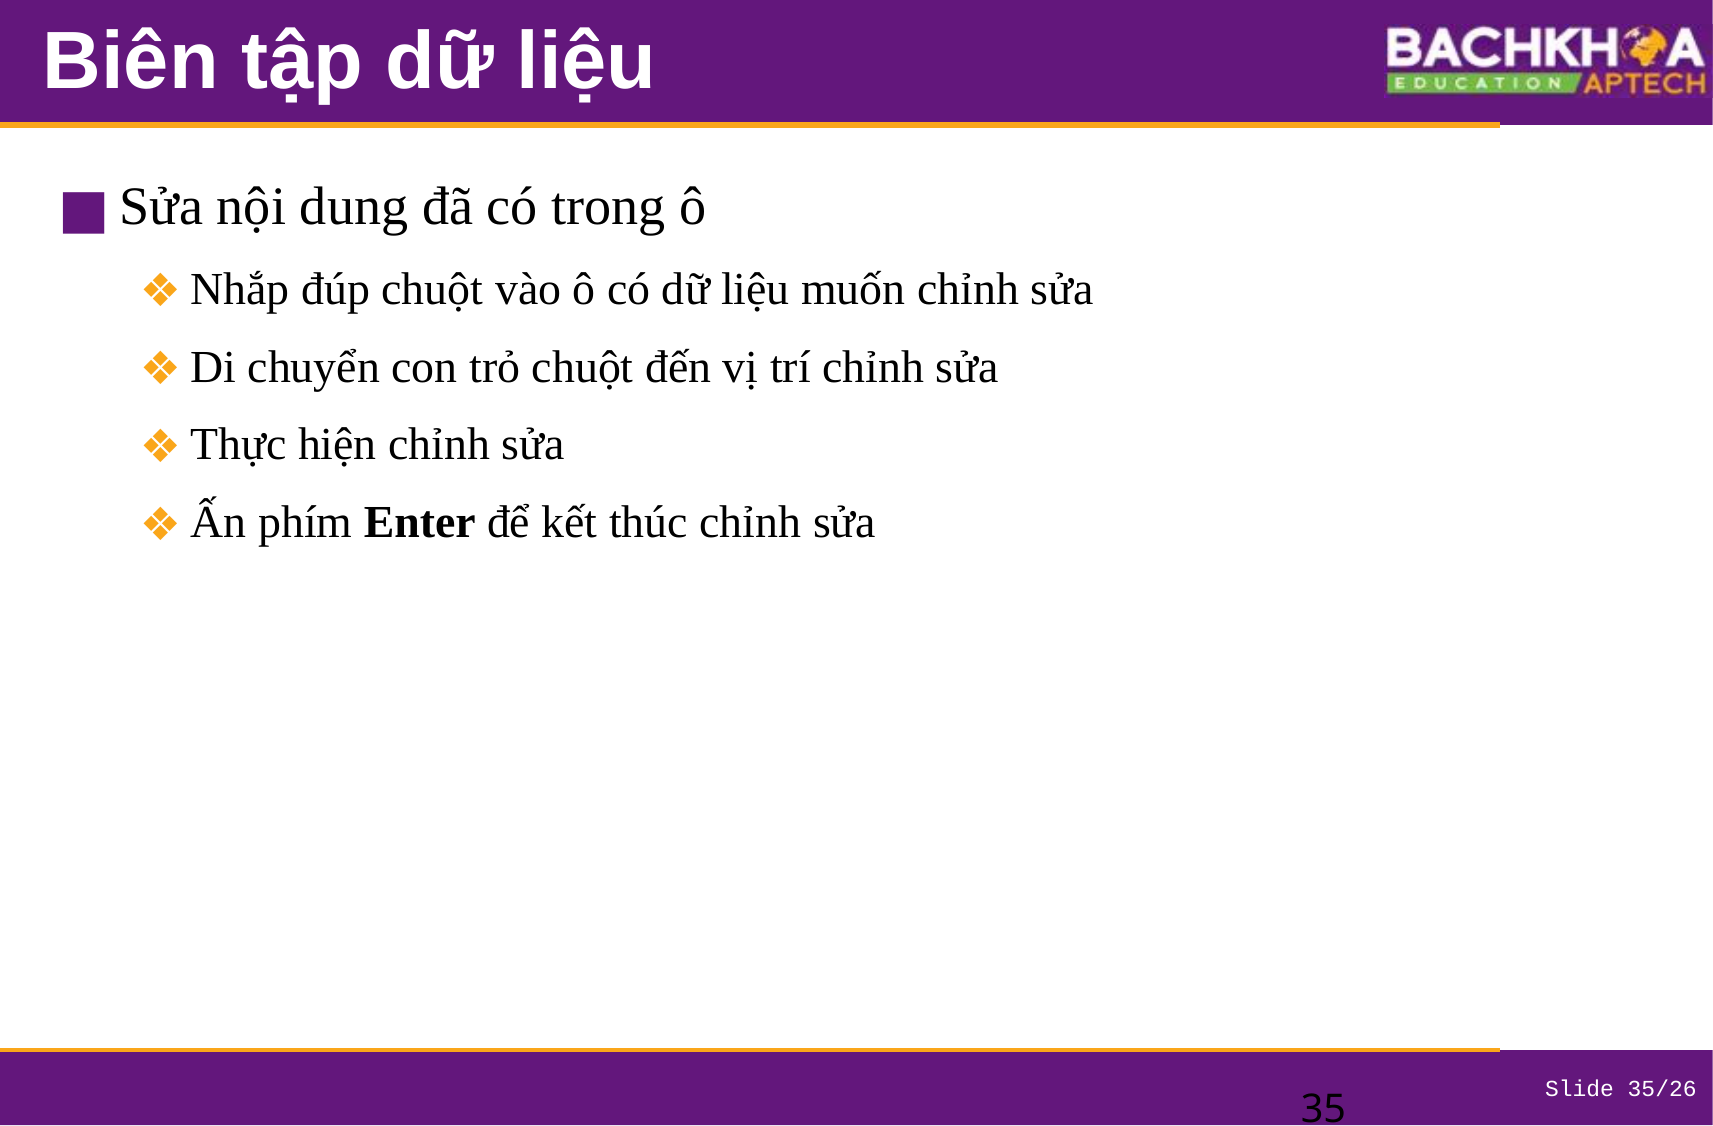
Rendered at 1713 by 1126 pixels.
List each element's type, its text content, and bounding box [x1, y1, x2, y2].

picture [1670, 24, 1713, 98]
title Biên tập dữ liệu [42, 7, 1670, 125]
list Sửa nội dung đã có trong ô Nhắp đúp chuột vào ô có dữ liệu muốn chỉnh sửa Di chuyển con trỏ chuột đến vị trí chỉnh sửa Thực hiện chỉnh sửa Ấn phím Enter để kết thúc chỉnh sửa [42, 162, 1670, 1038]
text_box ‹#› [1284, 1075, 1685, 1126]
